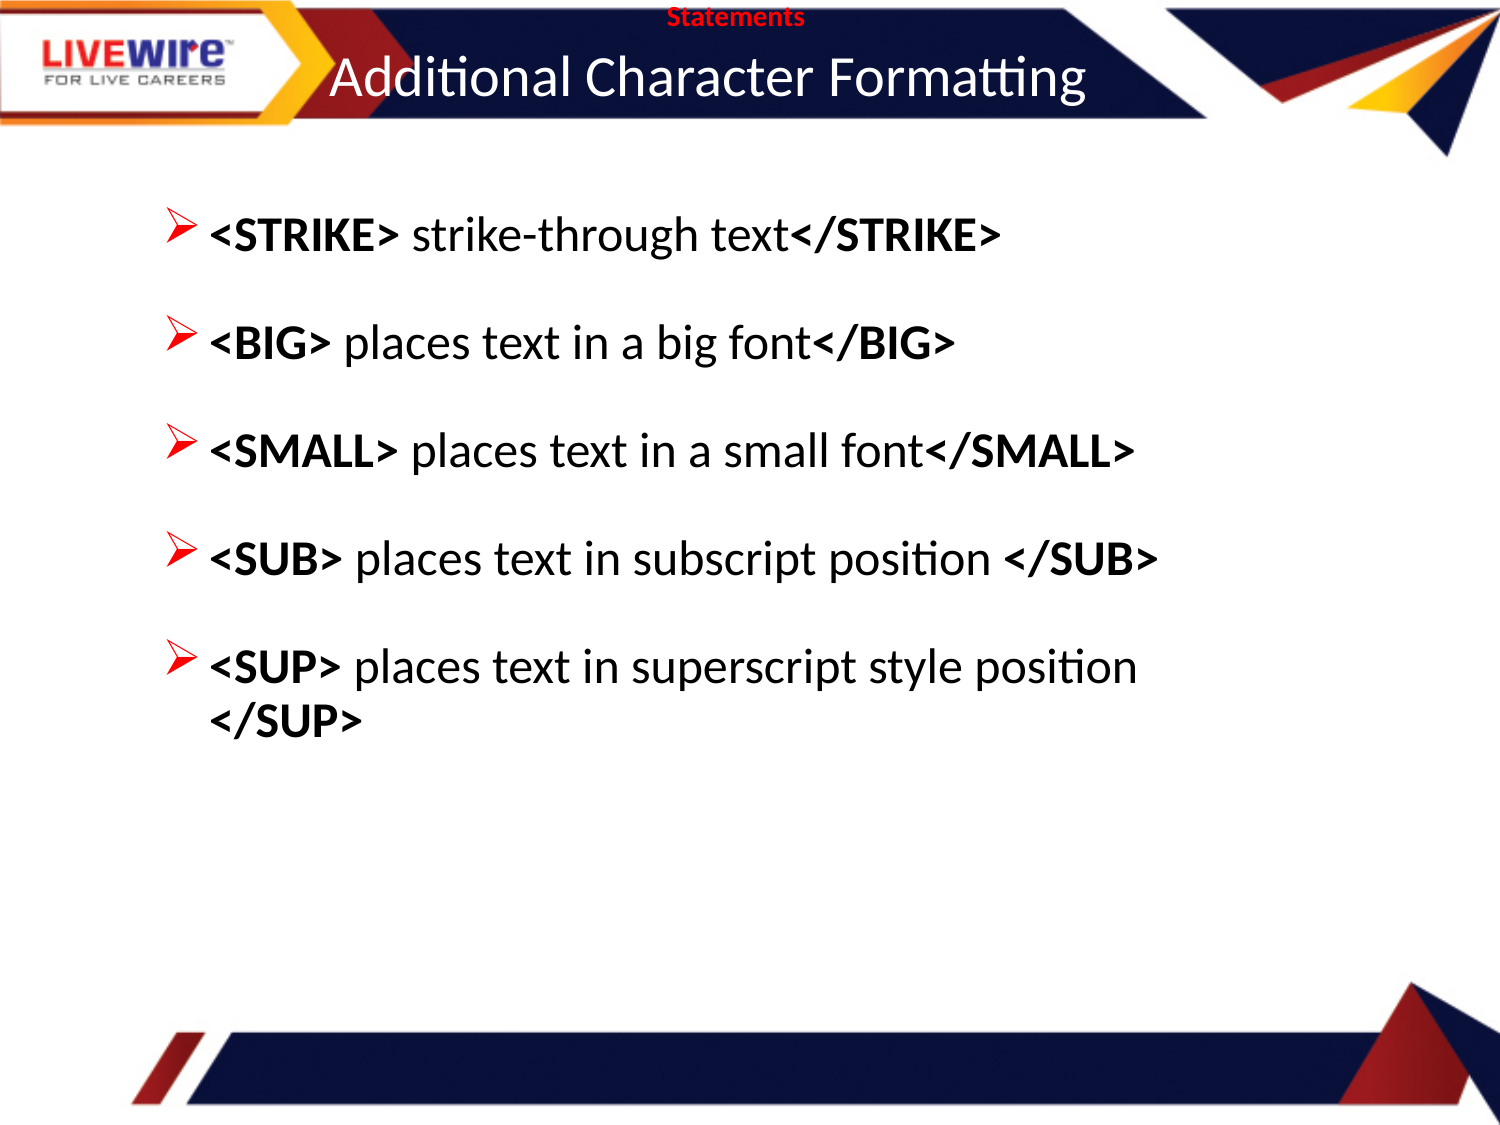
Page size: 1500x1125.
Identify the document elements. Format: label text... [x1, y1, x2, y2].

picture [0, 0, 1500, 1125]
text_box <STRIKE> strike-through text</STRIKE> <BIG> places text in a big font</BIG> <SMALL> places text in a small font</SMALL> <SUB> places text in subscript position </SUB> <SUP> places text in superscript style position </SUP> [147, 200, 1211, 756]
text_box Statements [666, 0, 806, 54]
text_box Additional Character Formatting [296, 54, 1134, 172]
